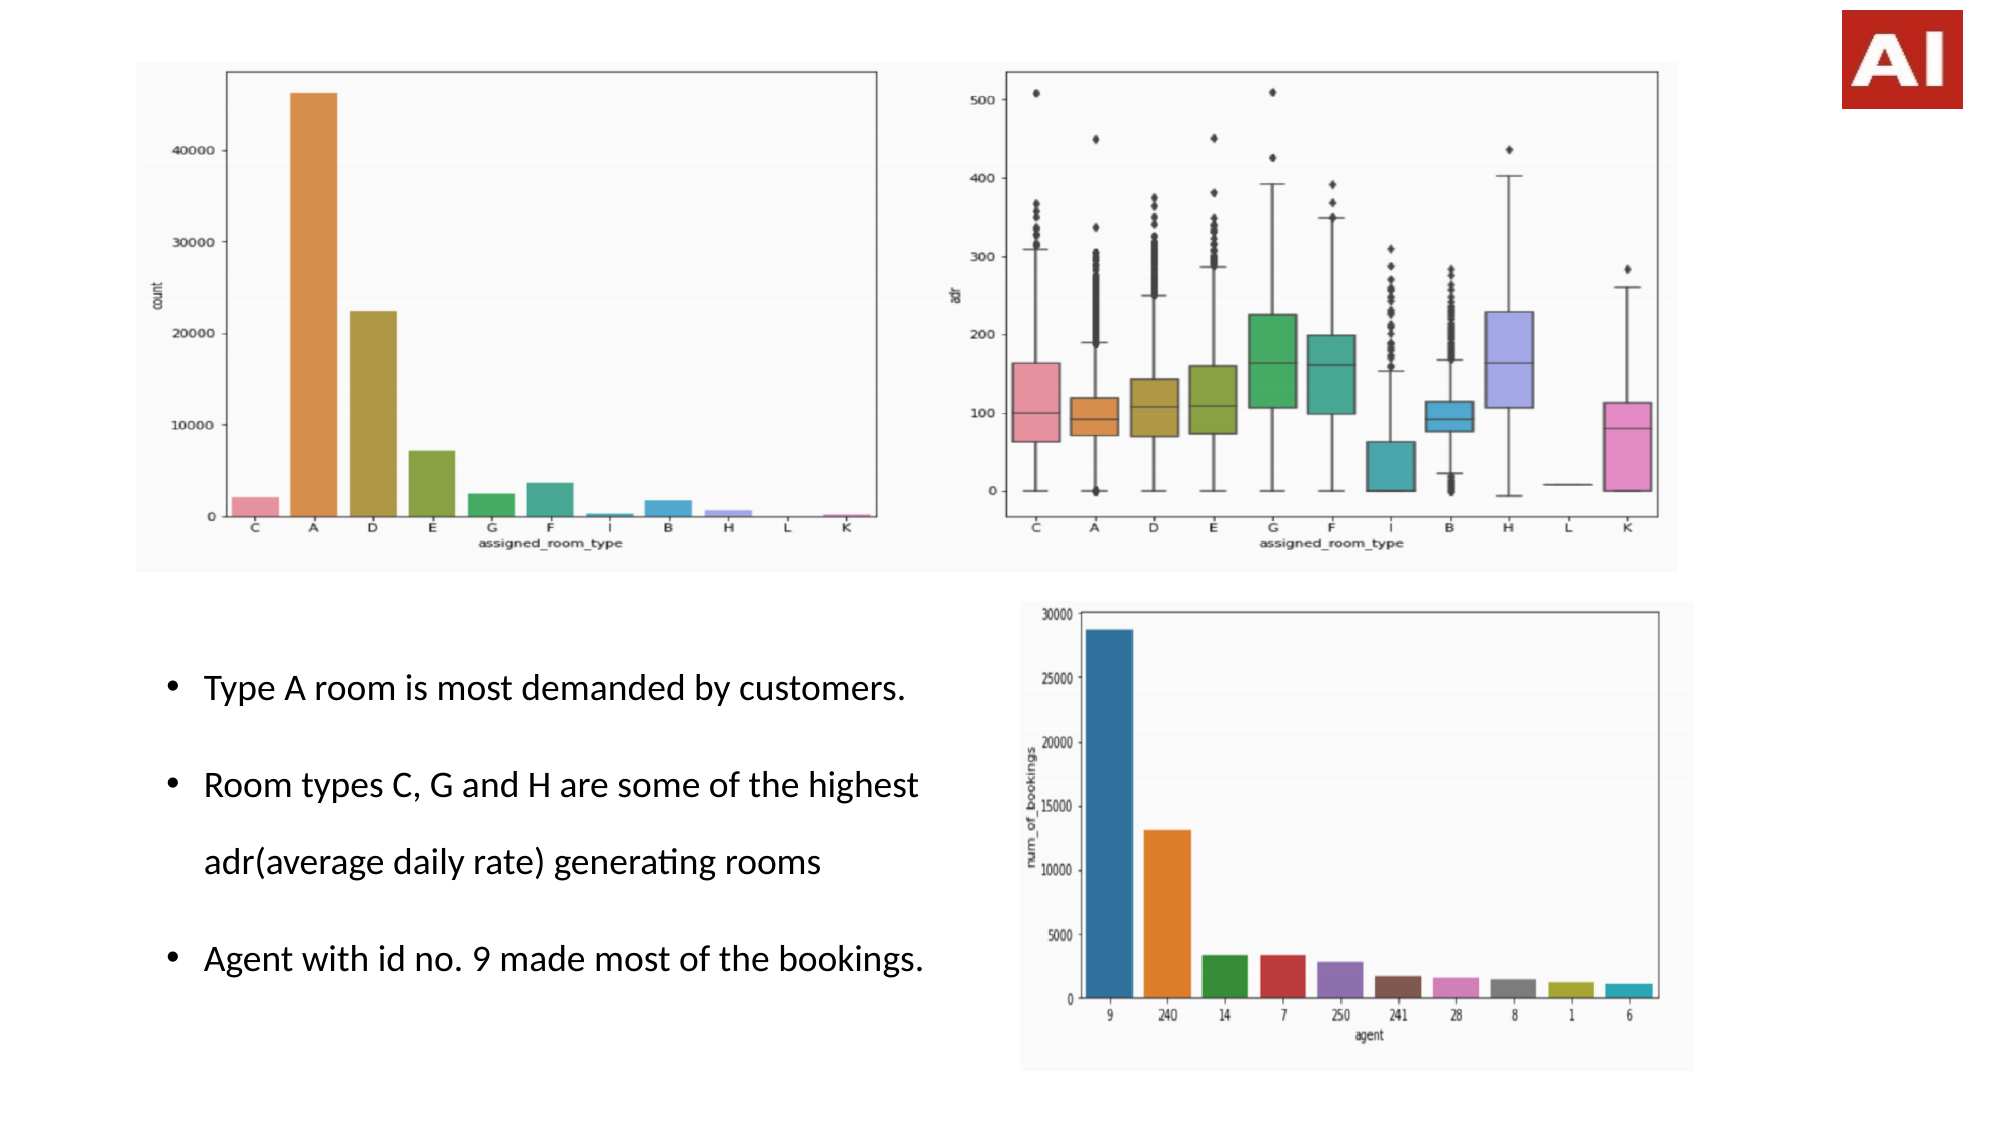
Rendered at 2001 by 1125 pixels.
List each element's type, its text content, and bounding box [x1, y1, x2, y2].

picture [1020, 601, 1694, 1071]
list Type A room is most demanded by customers. Room types C, G and H are some of the highest adr(average daily rate) generating rooms Agent with id no. 9 made most of the bookings. [151, 623, 950, 1045]
picture [1842, 10, 1963, 109]
picture [135, 61, 1678, 572]
